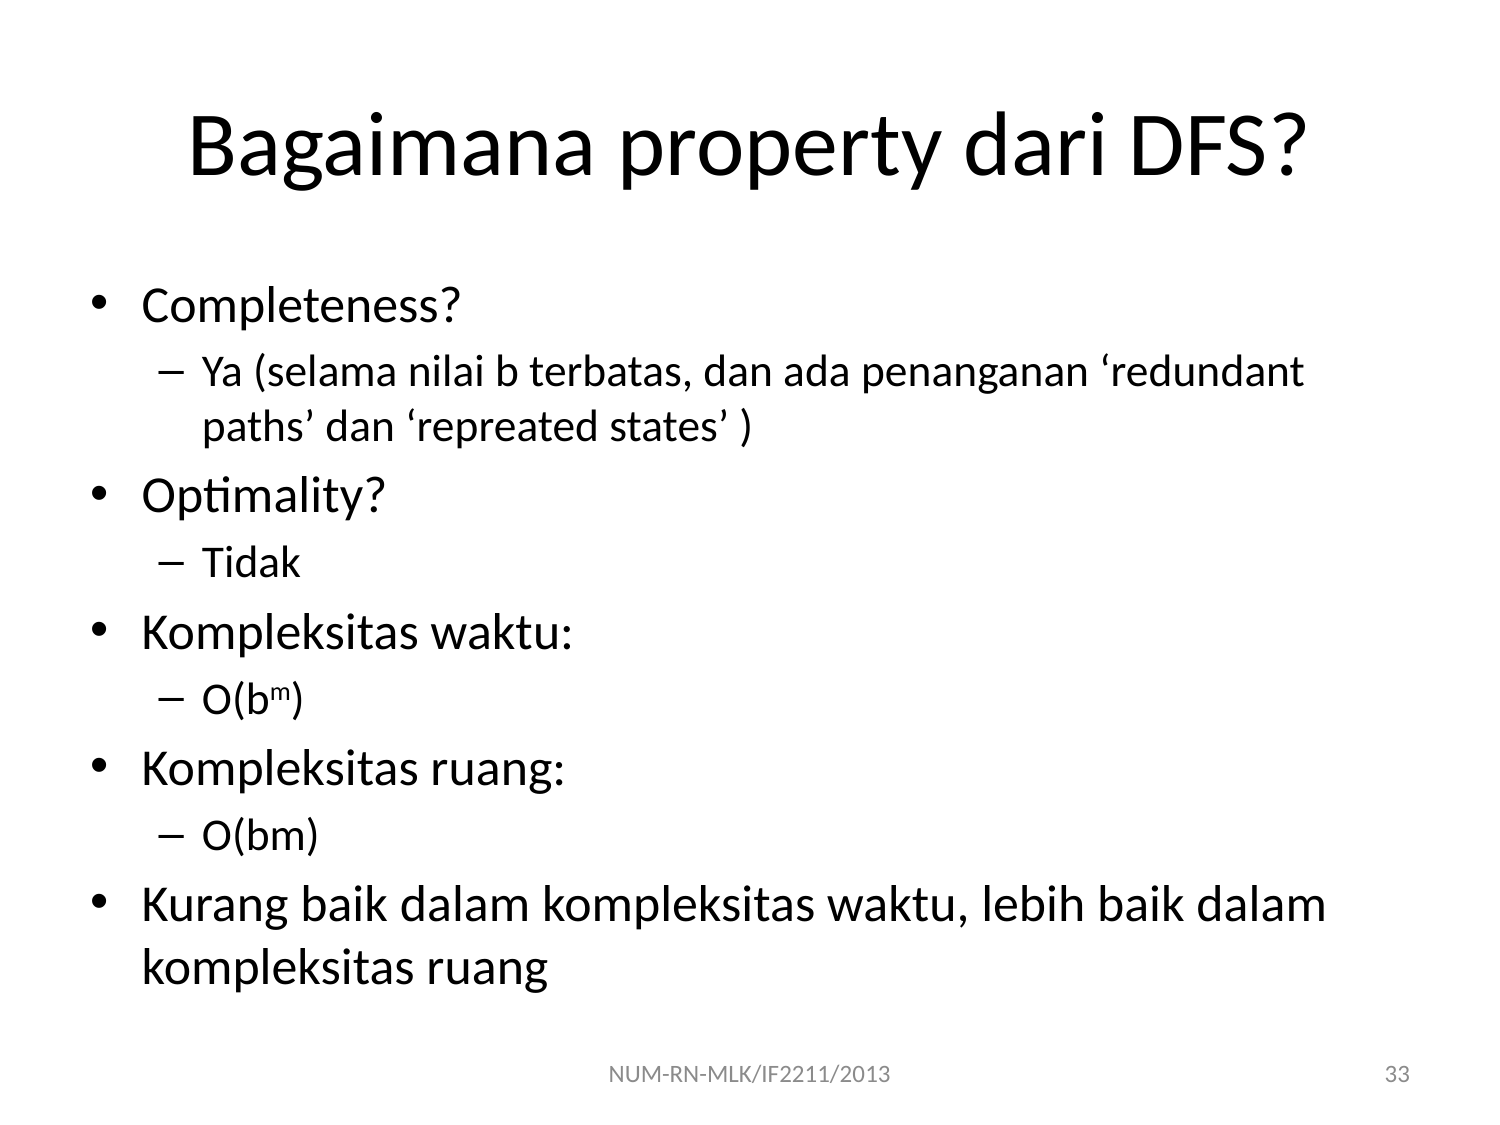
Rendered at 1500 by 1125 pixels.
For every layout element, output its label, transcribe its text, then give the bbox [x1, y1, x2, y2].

slide_number 33 [1074, 1042, 1425, 1103]
footer NUM-RN-MLK/IF2211/2013 [512, 1042, 988, 1103]
list Completeness? Ya (selama nilai b terbatas, dan ada penanganan ‘redundant paths’ dan ‘repreated states’ ) Optimality? Tidak Kompleksitas waktu: O(bm) Kompleksitas ruang: O(bm) Kurang baik dalam kompleksitas waktu, lebih baik dalam kompleksitas ruang [75, 262, 1425, 1005]
title Bagaimana property dari DFS? [75, 45, 1425, 233]
